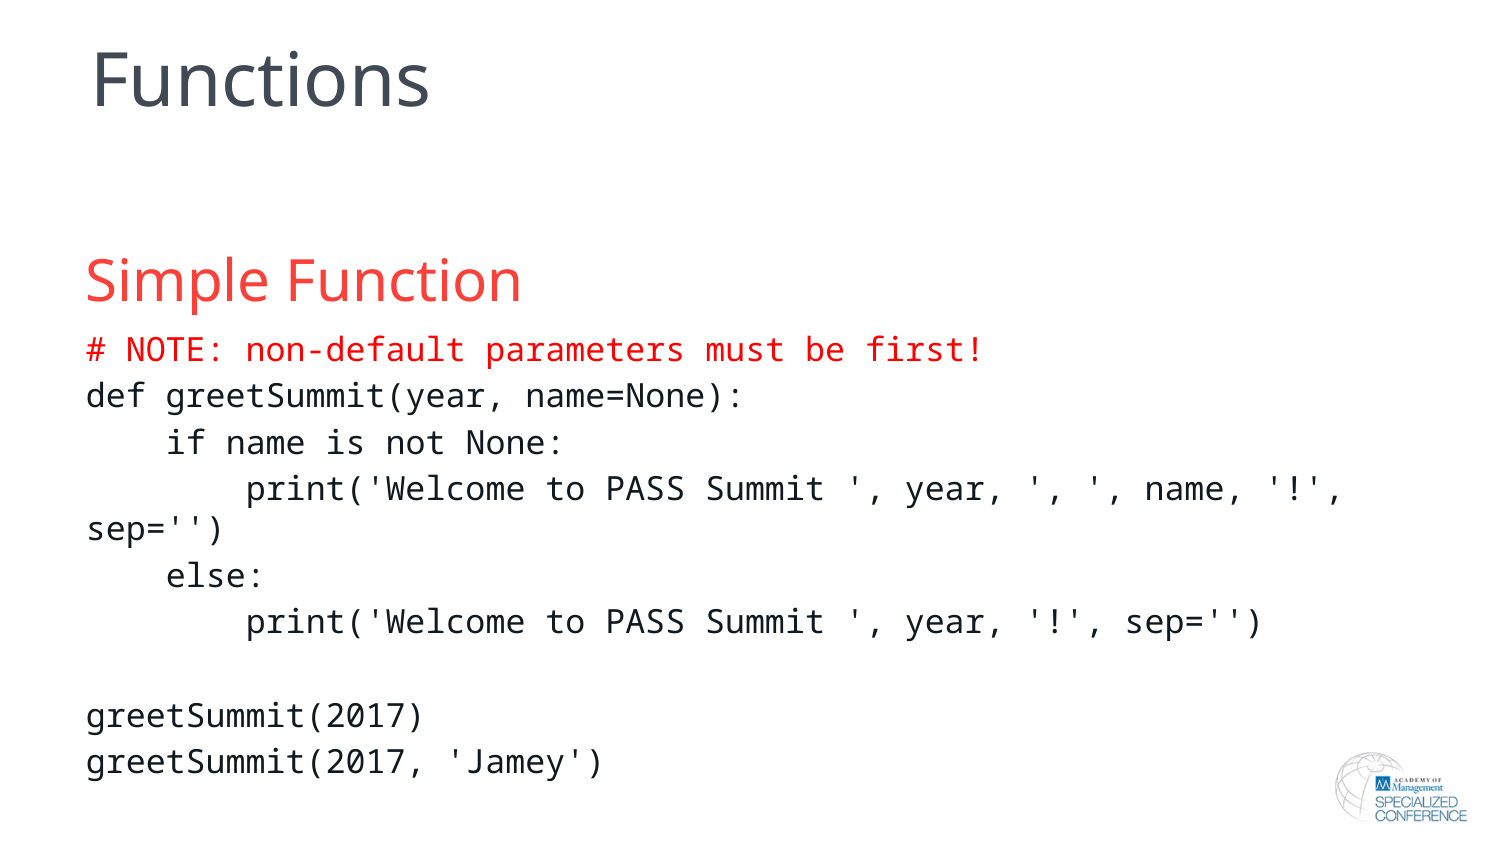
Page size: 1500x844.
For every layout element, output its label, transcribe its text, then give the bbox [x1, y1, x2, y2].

picture [1329, 746, 1474, 830]
title Functions [75, 41, 1425, 142]
list # NOTE: non-default parameters must be first! def greetSummit(year, name=None): if name is not None: print('Welcome to PASS Summit ', year, ', ', name, '!', sep='') else: print('Welcome to PASS Summit ', year, '!', sep='') greetSummit(2017) greetSummit(2017, 'Jamey') [70, 320, 1426, 387]
list Simple Function [70, 246, 1426, 320]
